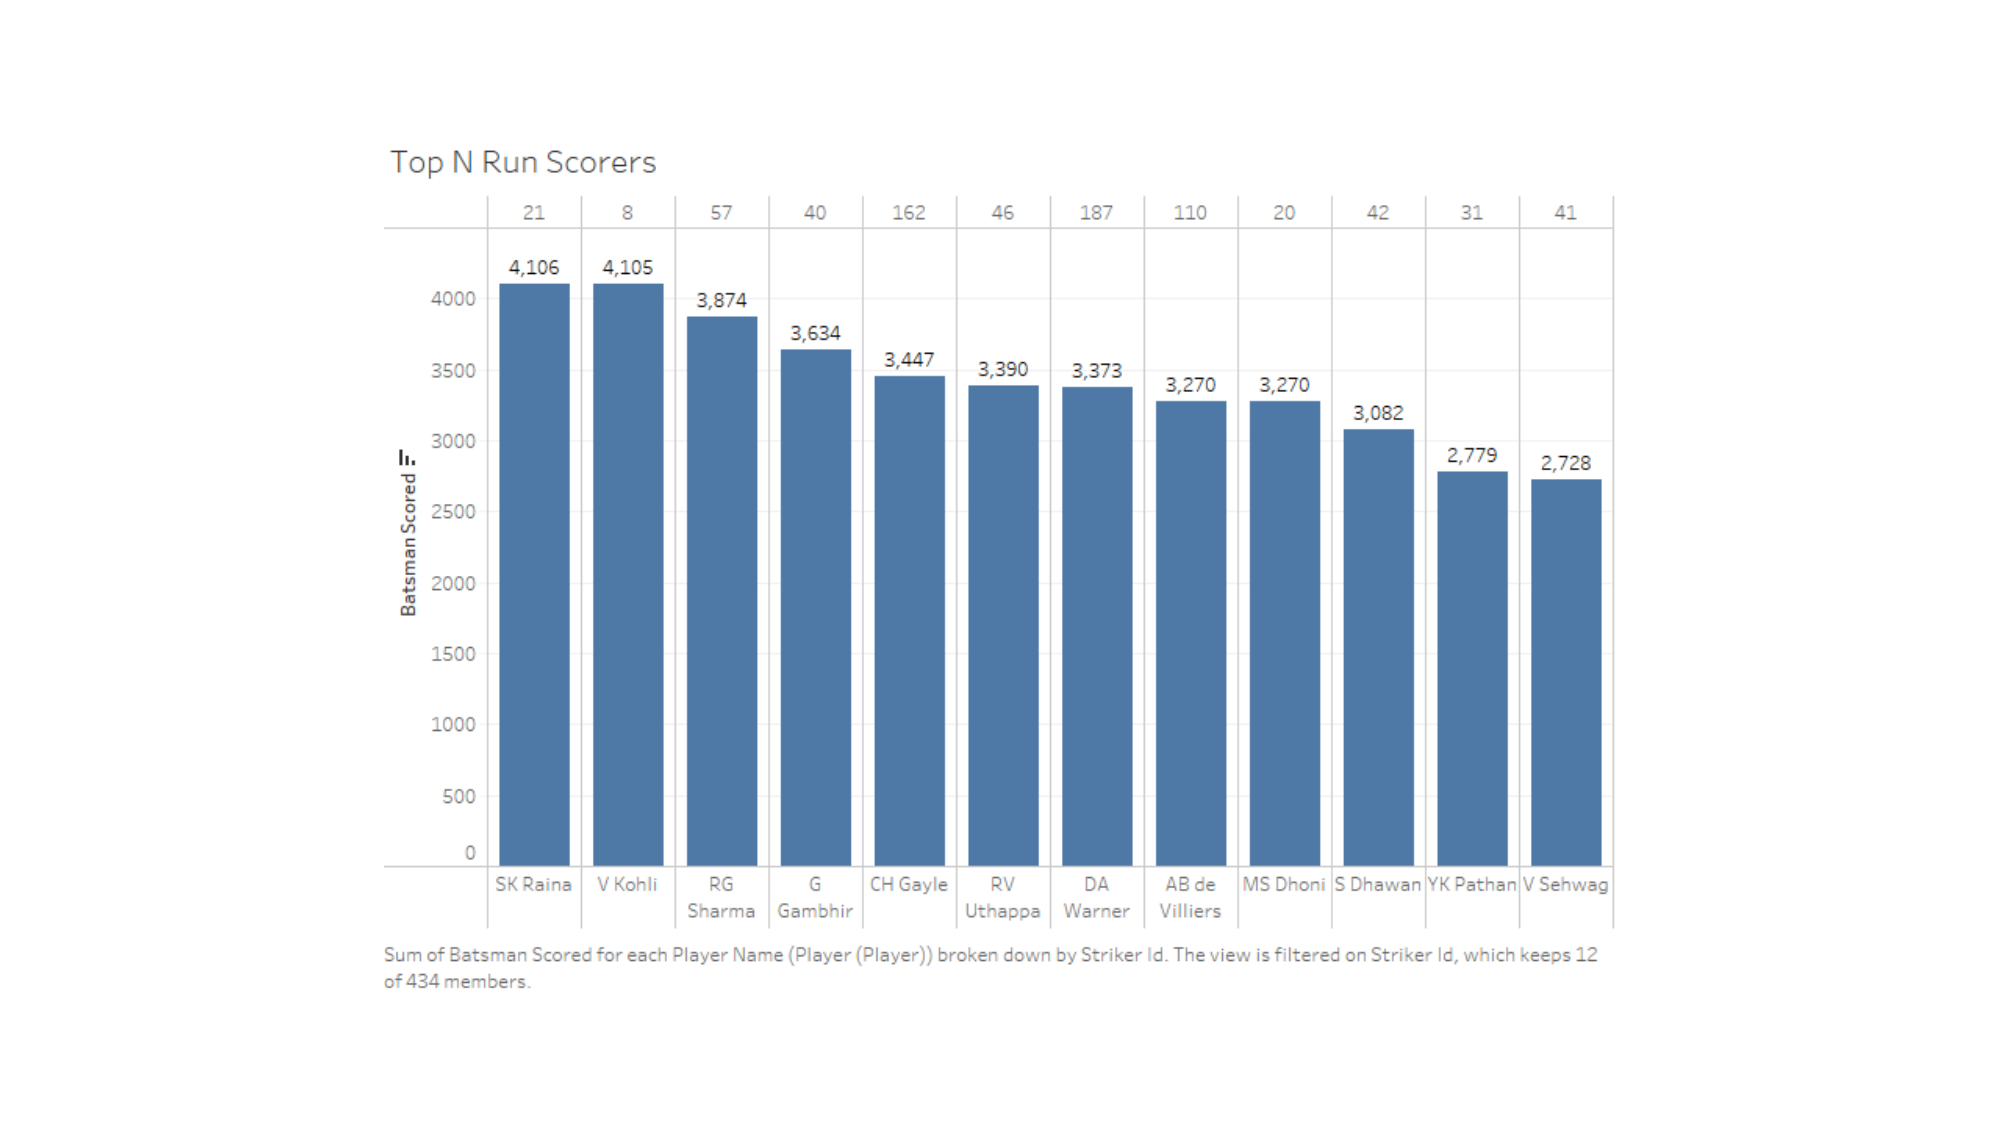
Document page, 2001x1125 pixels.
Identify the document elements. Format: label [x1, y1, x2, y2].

picture [384, 129, 1616, 996]
